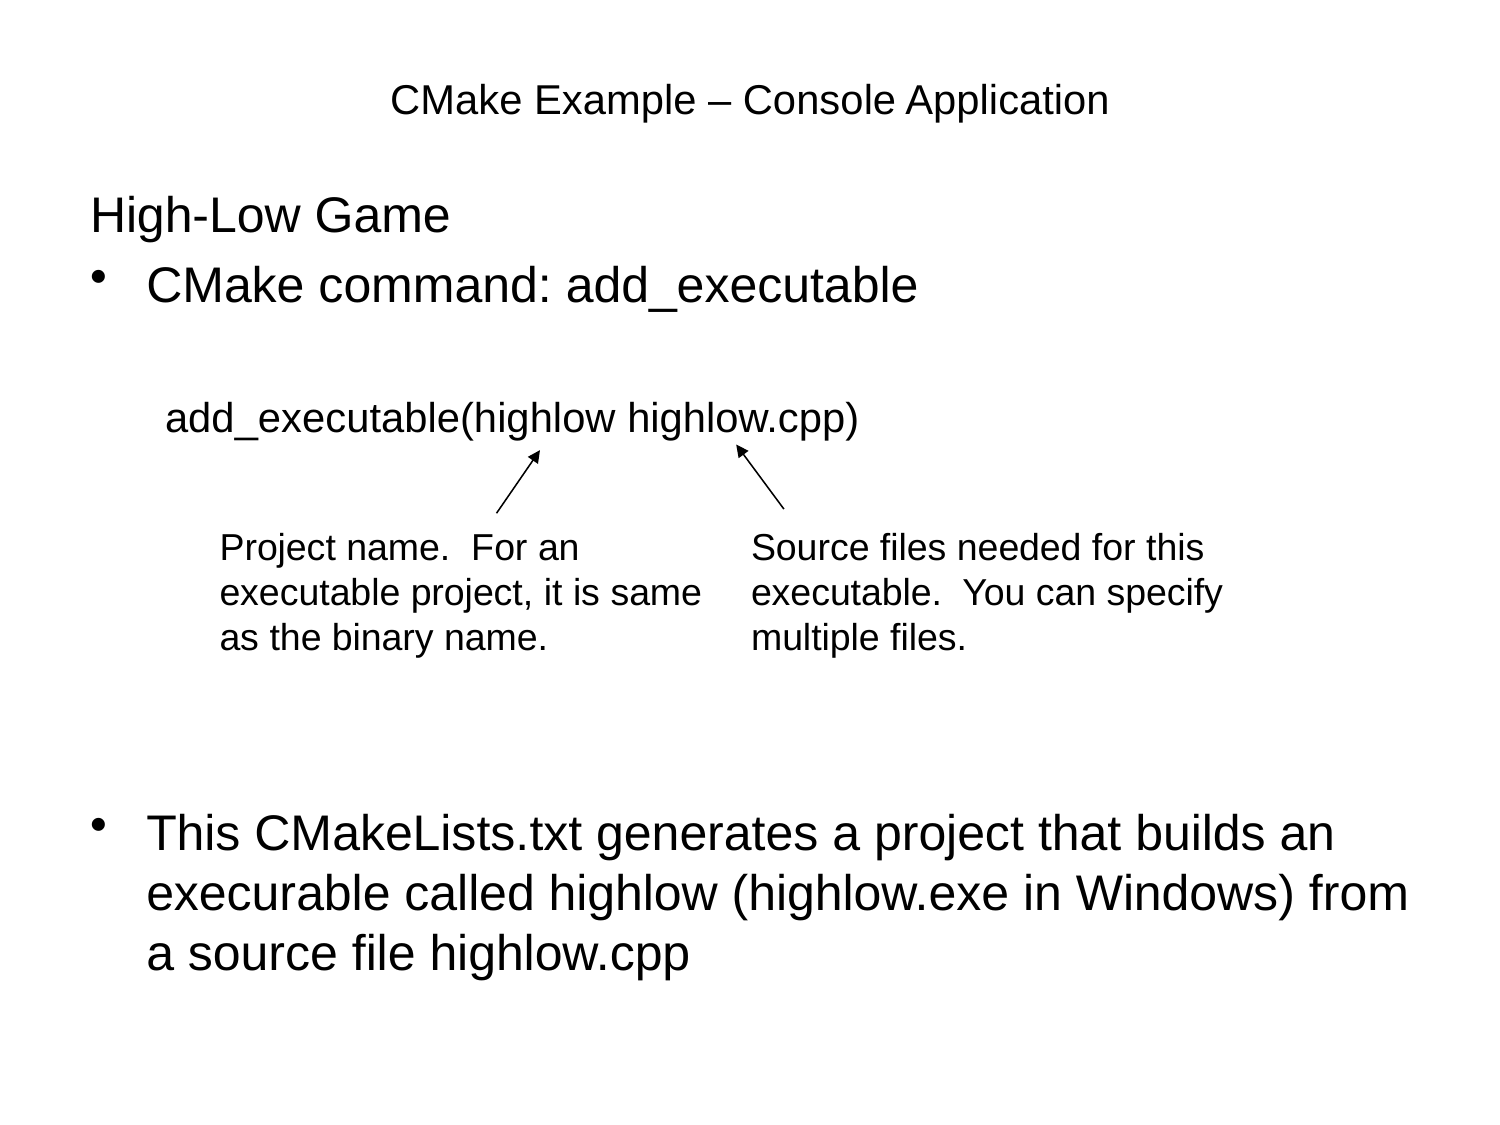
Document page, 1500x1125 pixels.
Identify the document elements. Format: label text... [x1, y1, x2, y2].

text_box Source files needed for this executable. You can specify multiple files. [736, 515, 1288, 666]
title CMake Example – Console Application [75, 45, 1425, 150]
text_box Project name. For an executable project, it is same as the binary name. [204, 515, 736, 666]
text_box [735, 444, 785, 510]
list High-Low Game CMake command: add_executable add_executable(highlow highlow.cpp) This CMakeLists.txt generates a project that builds an execurable called highlow (highlow.exe in Windows) from a source file highlow.cpp [75, 174, 1425, 1005]
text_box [496, 449, 541, 514]
